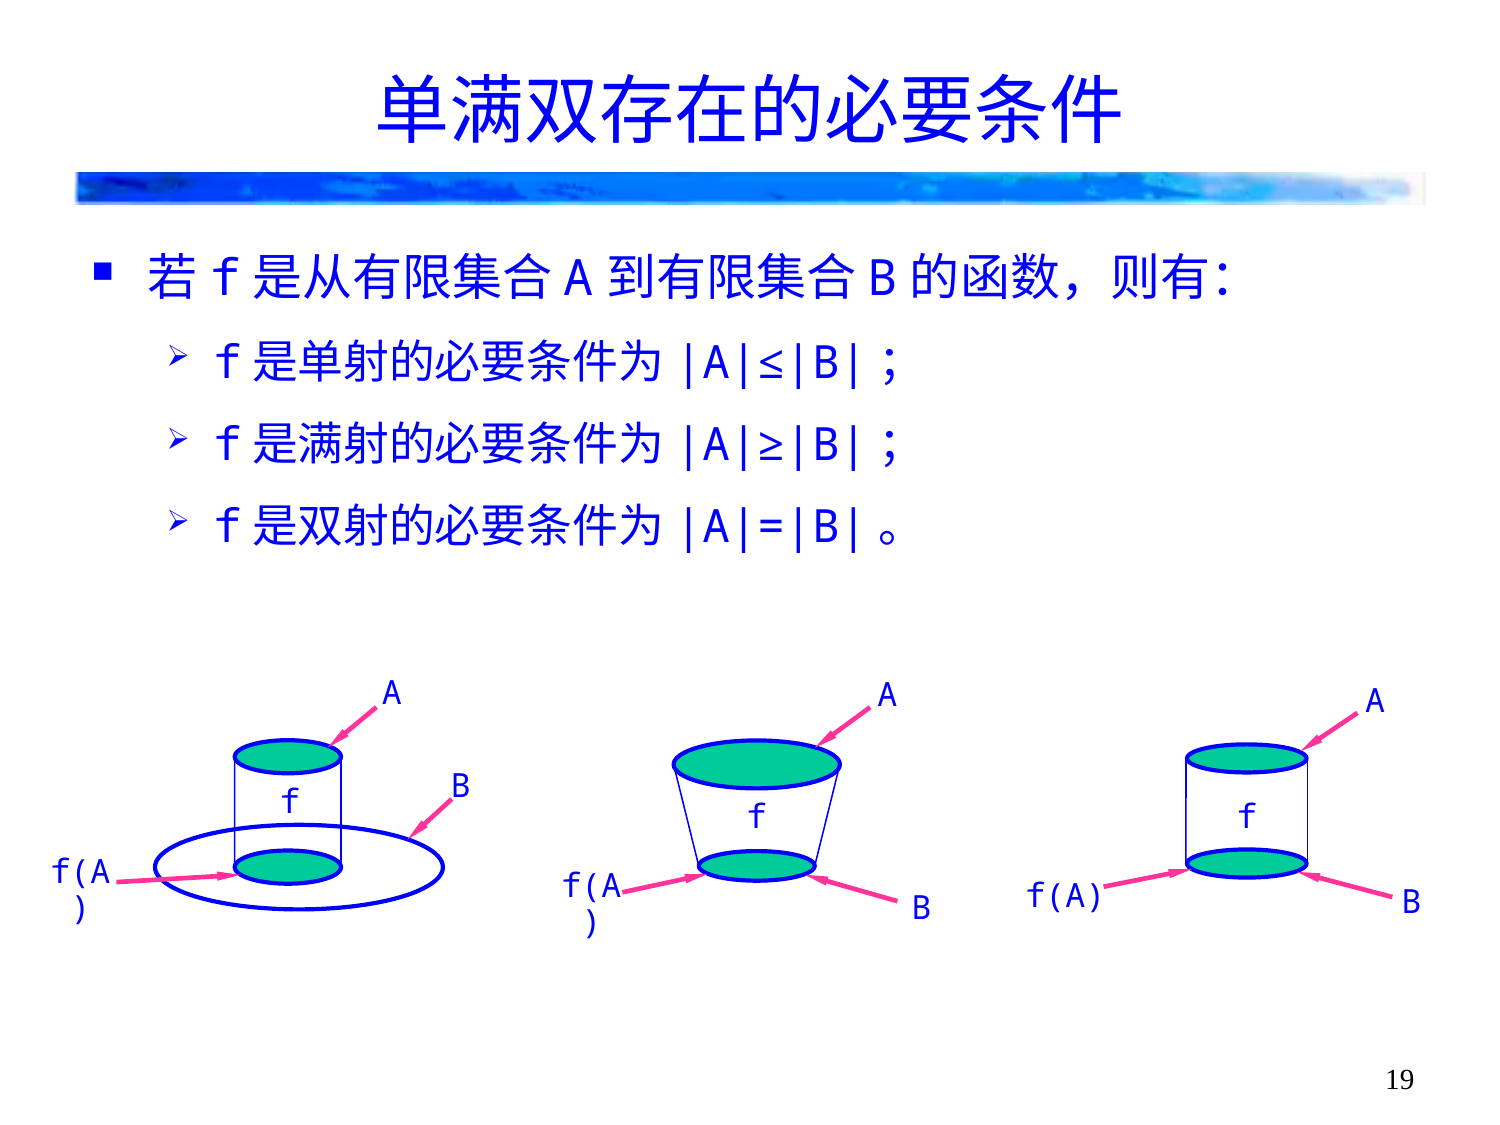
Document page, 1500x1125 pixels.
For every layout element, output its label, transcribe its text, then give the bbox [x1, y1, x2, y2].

list 若f是从有限集合A到有限集合B的函数，则有： f是单射的必要条件为|A|≤|B|； f是满射的必要条件为|A|≥|B|； f是双射的必要条件为|A|=|B|。 [76, 231, 1424, 634]
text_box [34, 680, 1448, 922]
title 单满双存在的必要条件 [111, 54, 1388, 162]
slide_number 19 [1352, 1052, 1448, 1109]
picture [74, 172, 1426, 205]
